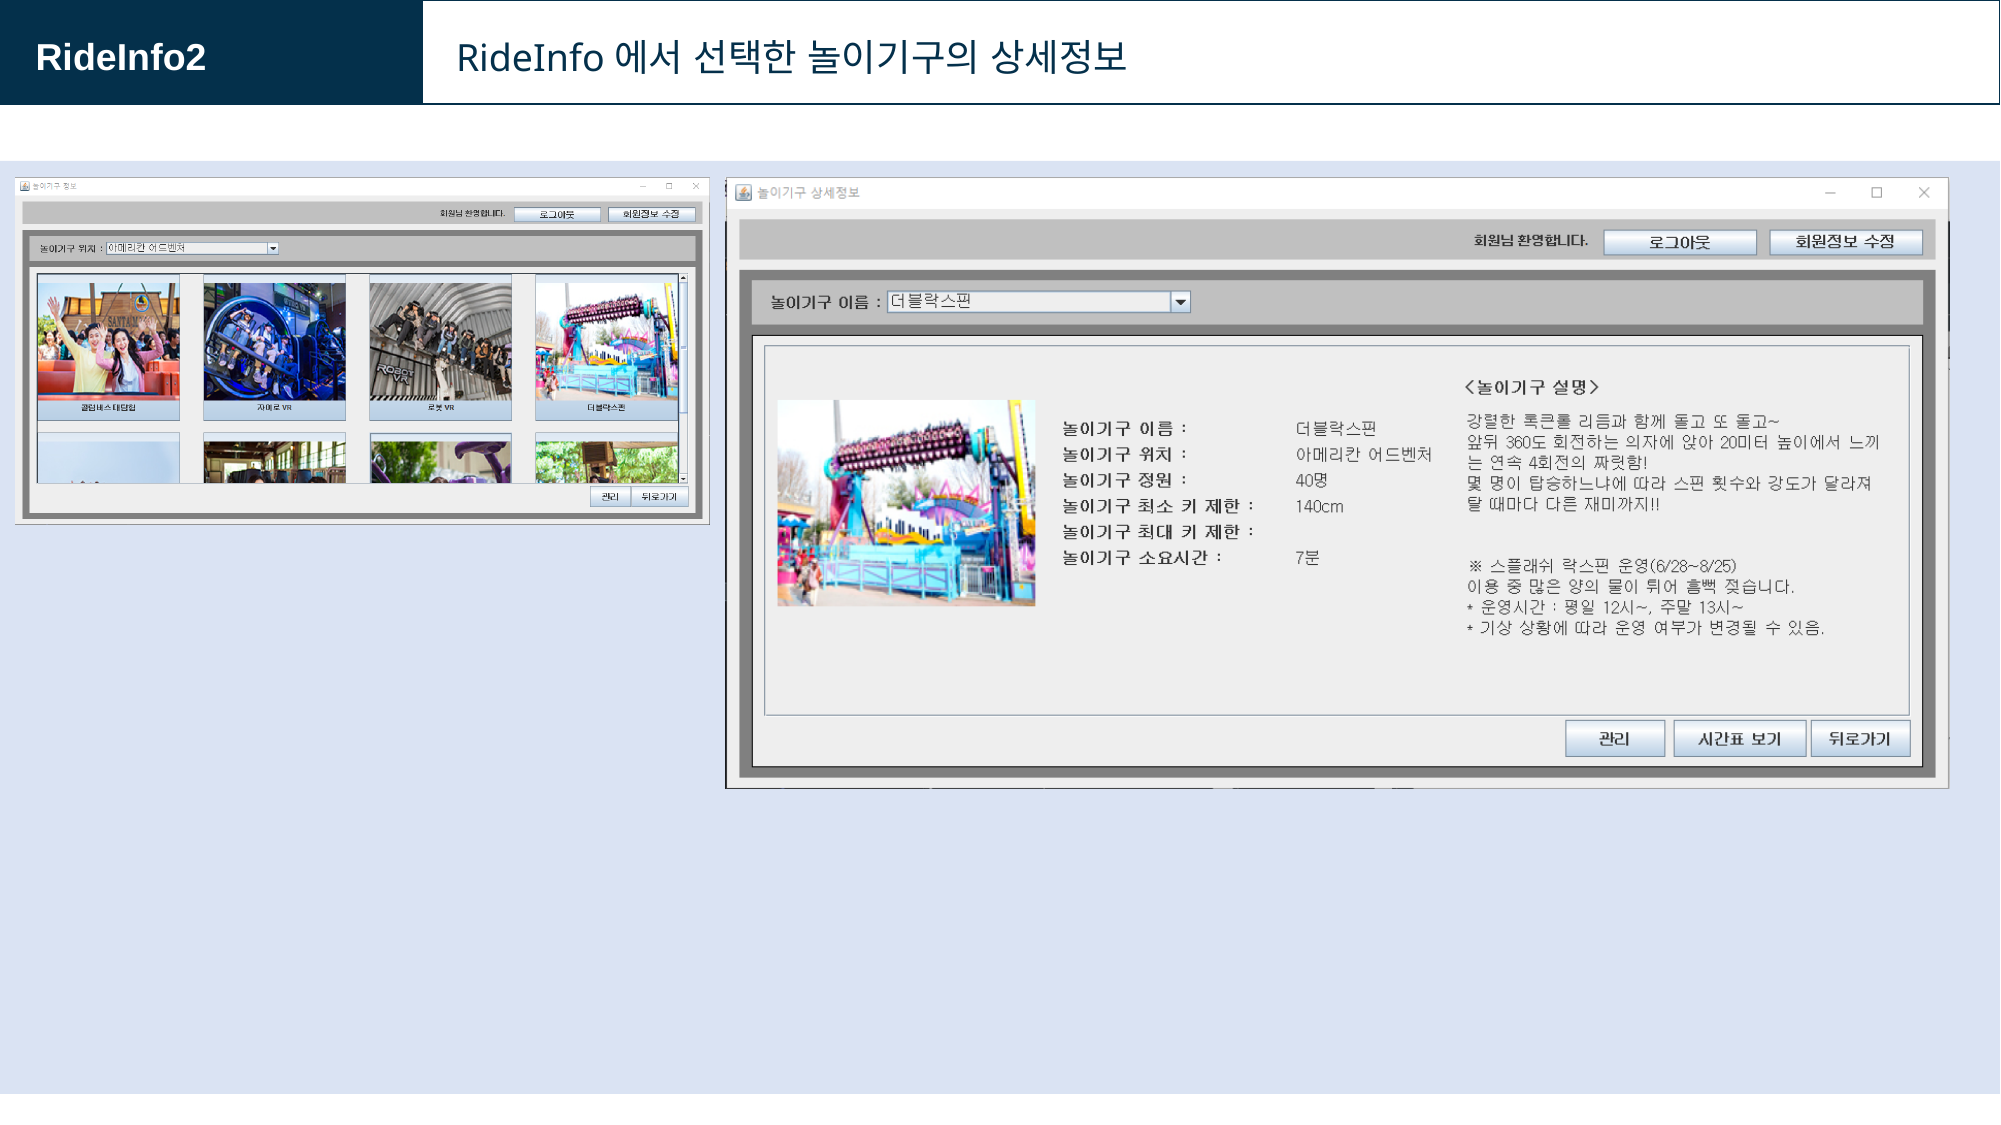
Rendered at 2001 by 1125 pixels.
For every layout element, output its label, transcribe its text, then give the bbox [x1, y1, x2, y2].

slide_number 4 [1412, 1042, 1863, 1103]
text_box RideInfo에서 선택한 놀이기구의 상세정보 [421, 4, 2000, 109]
picture [15, 177, 710, 525]
text_box [421, 0, 2000, 4]
text_box [0, 160, 2000, 1095]
text_box RideInfo2 [0, 2, 421, 107]
picture [725, 177, 1950, 789]
